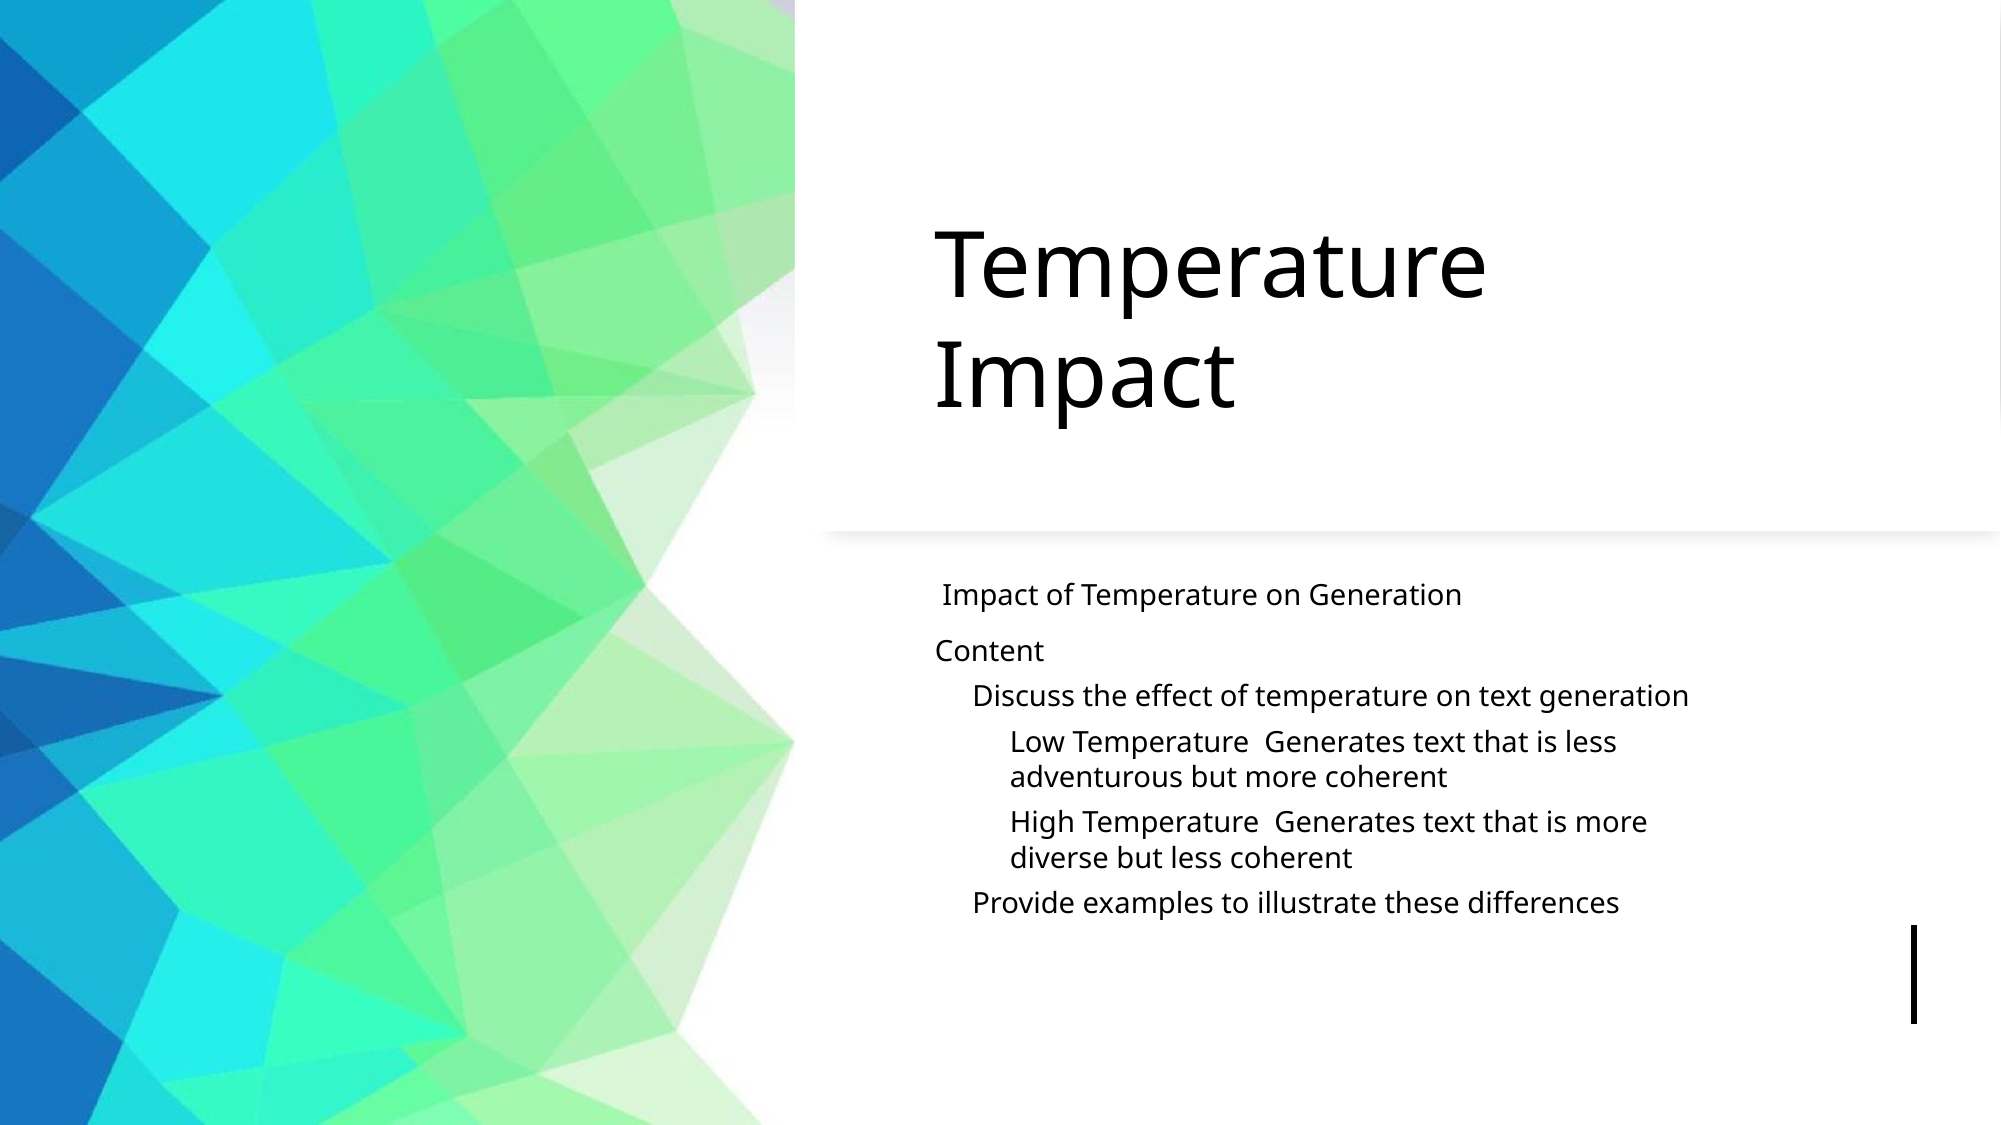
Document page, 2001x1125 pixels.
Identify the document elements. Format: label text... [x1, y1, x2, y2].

title Temperature Impact [919, 140, 1637, 491]
text_box [795, 532, 2000, 1125]
list Impact of Temperature on Generation Content Discuss the effect of temperature on text generation Low Temperature Generates text that is less adventurous but more coherent High Temperature Generates text that is more diverse but less coherent Provide examples to illustrate these differences [919, 568, 1742, 987]
picture [0, 0, 795, 1125]
text_box [795, 0, 2000, 532]
